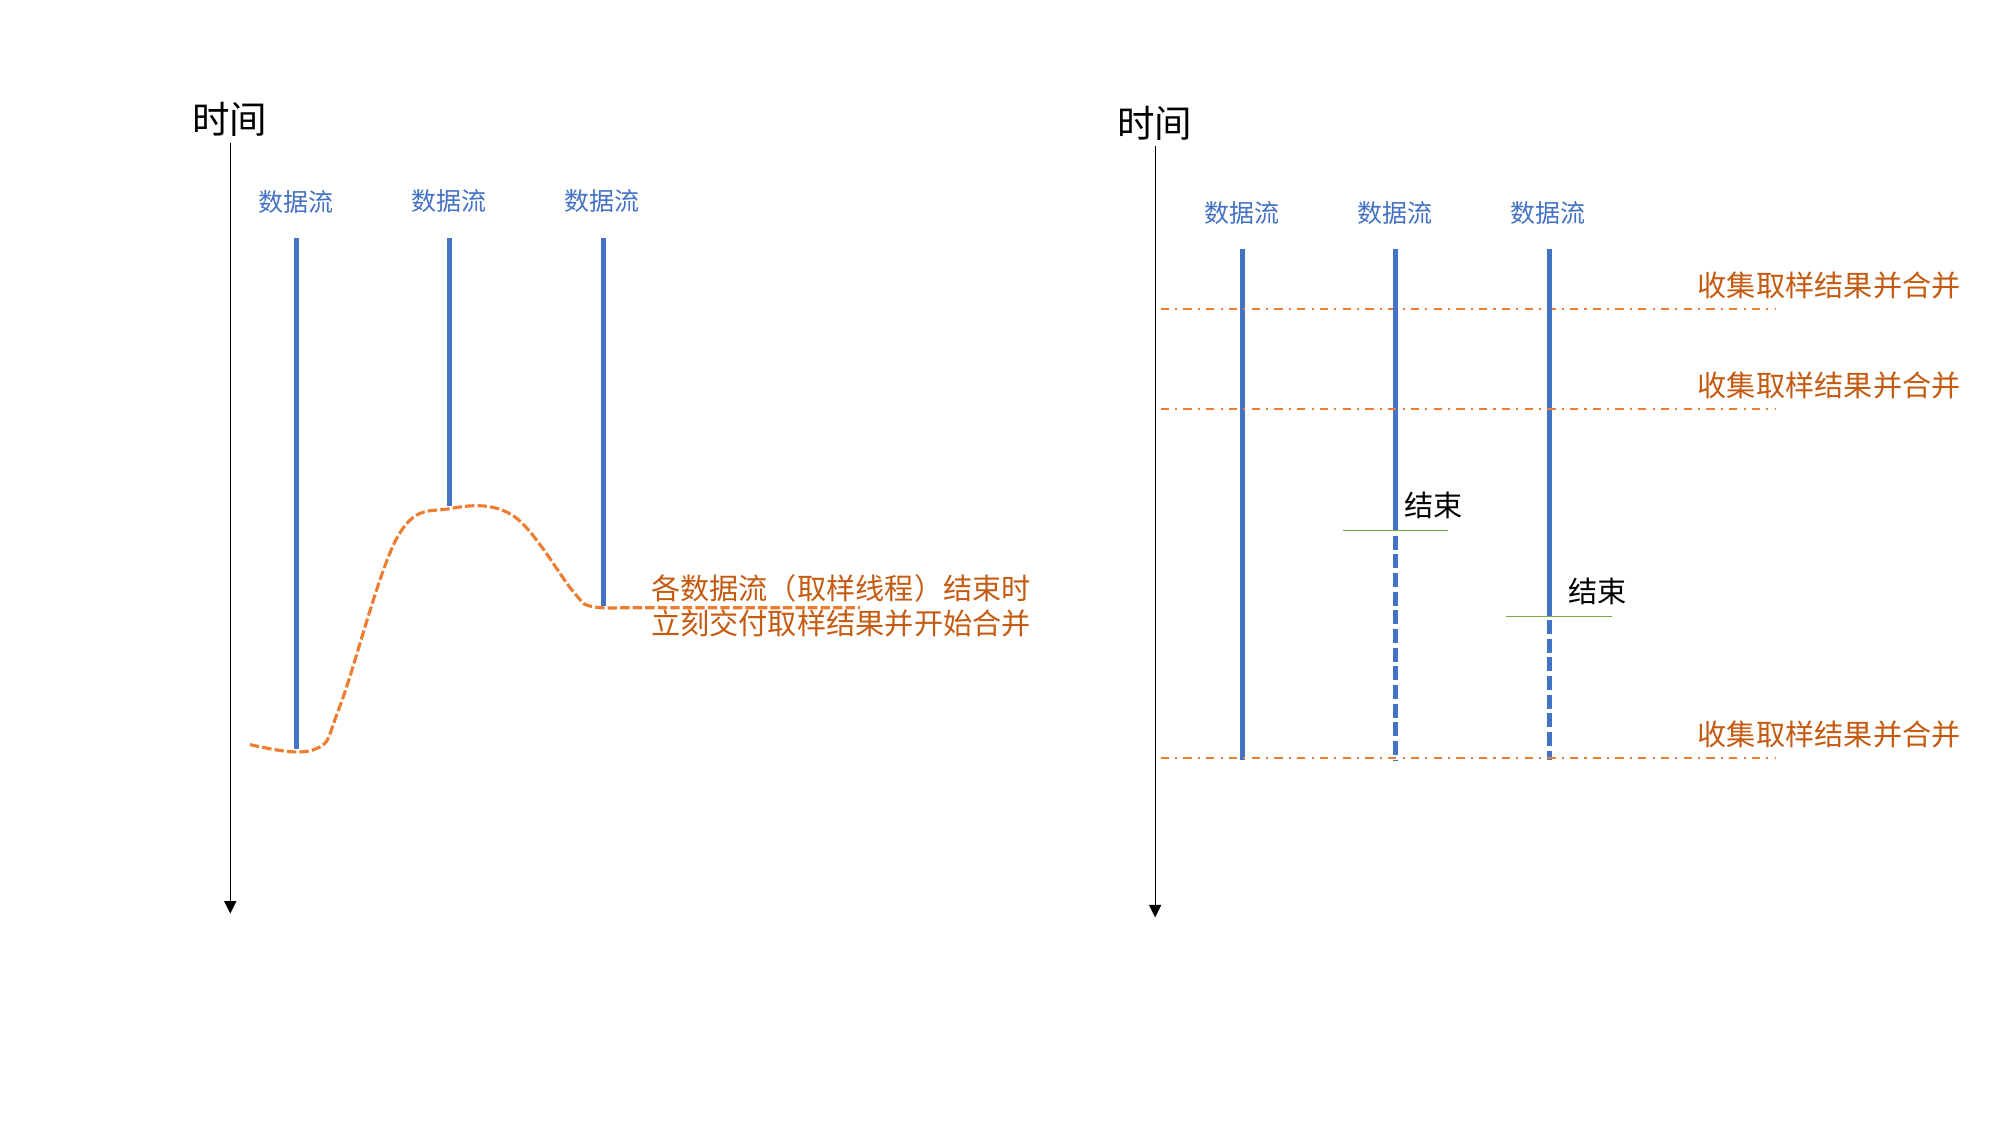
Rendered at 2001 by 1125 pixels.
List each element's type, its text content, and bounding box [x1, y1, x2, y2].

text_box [549, 178, 655, 607]
text_box 各数据流（取样线程）结束时立刻交付取样结果并开始合并 [655, 563, 1066, 648]
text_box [396, 178, 503, 507]
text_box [243, 178, 350, 750]
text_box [1506, 565, 1736, 617]
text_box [1235, 260, 1342, 311]
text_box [1342, 189, 1449, 359]
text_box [1160, 359, 2000, 411]
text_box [177, 88, 310, 914]
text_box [1601, 260, 2000, 311]
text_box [1235, 189, 1296, 260]
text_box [1342, 411, 1449, 479]
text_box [1235, 311, 1296, 359]
text_box [350, 507, 861, 723]
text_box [1160, 709, 2000, 760]
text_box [1495, 189, 1601, 359]
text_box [1235, 411, 1296, 709]
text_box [1342, 479, 1573, 531]
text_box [1495, 411, 1601, 618]
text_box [1449, 260, 1495, 311]
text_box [1102, 92, 1235, 918]
